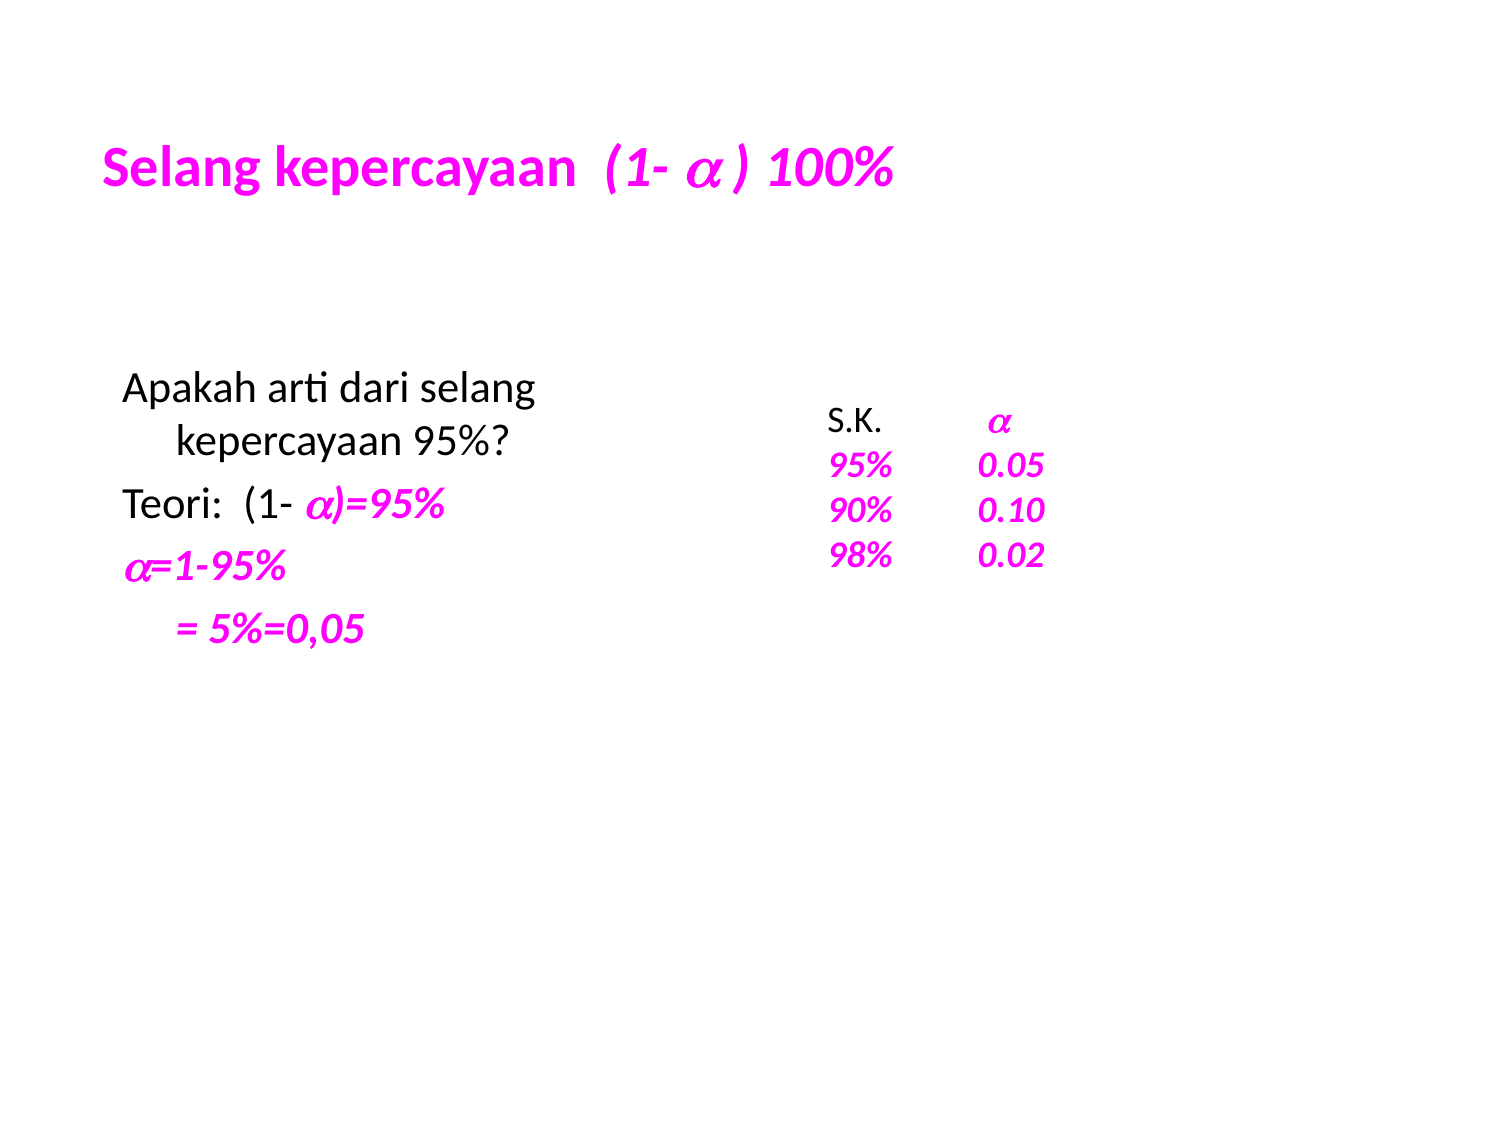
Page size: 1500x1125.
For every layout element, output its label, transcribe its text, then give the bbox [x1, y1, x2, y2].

list Apakah arti dari selang kepercayaan 95%? Teori: (1- )=95% =1-95% = 5%=0,05 [107, 350, 570, 666]
text_box S.K.  95% 0.05 90% 0.10 98% 0.02 [812, 387, 1300, 583]
title Selang kepercayaan (1-  ) 100% [87, 148, 1438, 249]
